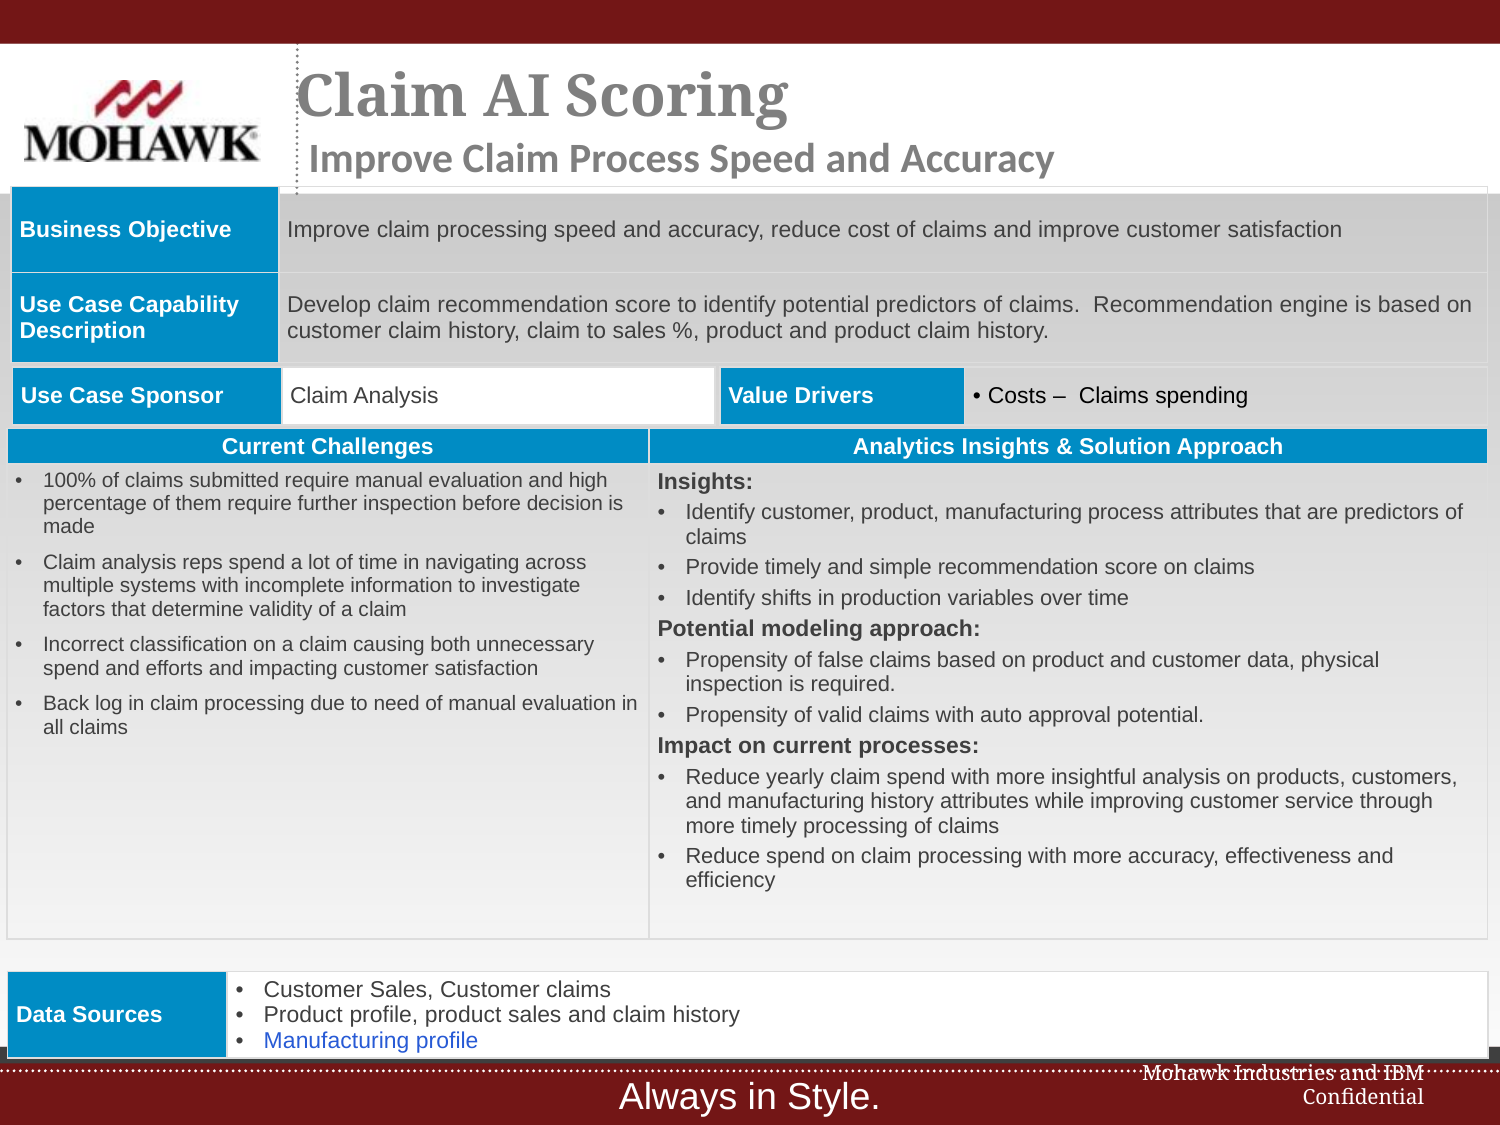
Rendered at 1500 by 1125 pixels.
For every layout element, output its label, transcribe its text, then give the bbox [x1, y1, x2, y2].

table_cell Use Case Capability Description [12, 273, 278, 362]
title Claim AI Scoring Improve Claim Process Speed and Accuracy [295, 53, 1434, 183]
picture [24, 80, 261, 162]
table_cell Develop claim recommendation score to identify potential predictors of claims. Recommendation engine is based on customer claim history, claim to sales %, product and product claim history. [280, 273, 1487, 362]
table_header Analytics Insights & Solution Approach [650, 429, 1487, 463]
table_header Costs – Claims spending [965, 368, 1487, 424]
table_header Customer Sales, Customer claims Product profile, product sales and claim history Manufacturing profile [228, 972, 1487, 1057]
table_header Use Case Sponsor [13, 368, 281, 424]
table_header Value Drivers [721, 368, 964, 424]
table_cell 100% of claims submitted require manual evaluation and high percentage of them require further inspection before decision is made Claim analysis reps spend a lot of time in navigating across multiple systems with incomplete information to investigate factors that determine validity of a claim Incorrect classification on a claim causing both unnecessary spend and efforts and impacting customer satisfaction Back log in claim processing due to need of manual evaluation in all claims [8, 465, 648, 938]
footer Mohawk Industries and IBM Confidential [1058, 1068, 1440, 1117]
table_header Business Objective [12, 187, 278, 272]
table_header Data Sources [8, 972, 226, 1057]
table_header Claim Analysis [283, 368, 714, 424]
table_cell Insights: Identify customer, product, manufacturing process attributes that are predictors of claims Provide timely and simple recommendation score on claims Identify shifts in production variables over time Potential modeling approach: Propensity of false claims based on product and customer data, physical inspection is required. Propensity of valid claims with auto approval potential. Impact on current processes: Reduce yearly claim spend with more insightful analysis on products, customers, and manufacturing history attributes while improving customer service through more timely processing of claims Reduce spend on claim processing with more accuracy, effectiveness and efficiency [650, 465, 1487, 938]
table_header Improve claim processing speed and accuracy, reduce cost of claims and improve customer satisfaction [280, 187, 1487, 272]
table_header Current Challenges [8, 429, 648, 463]
